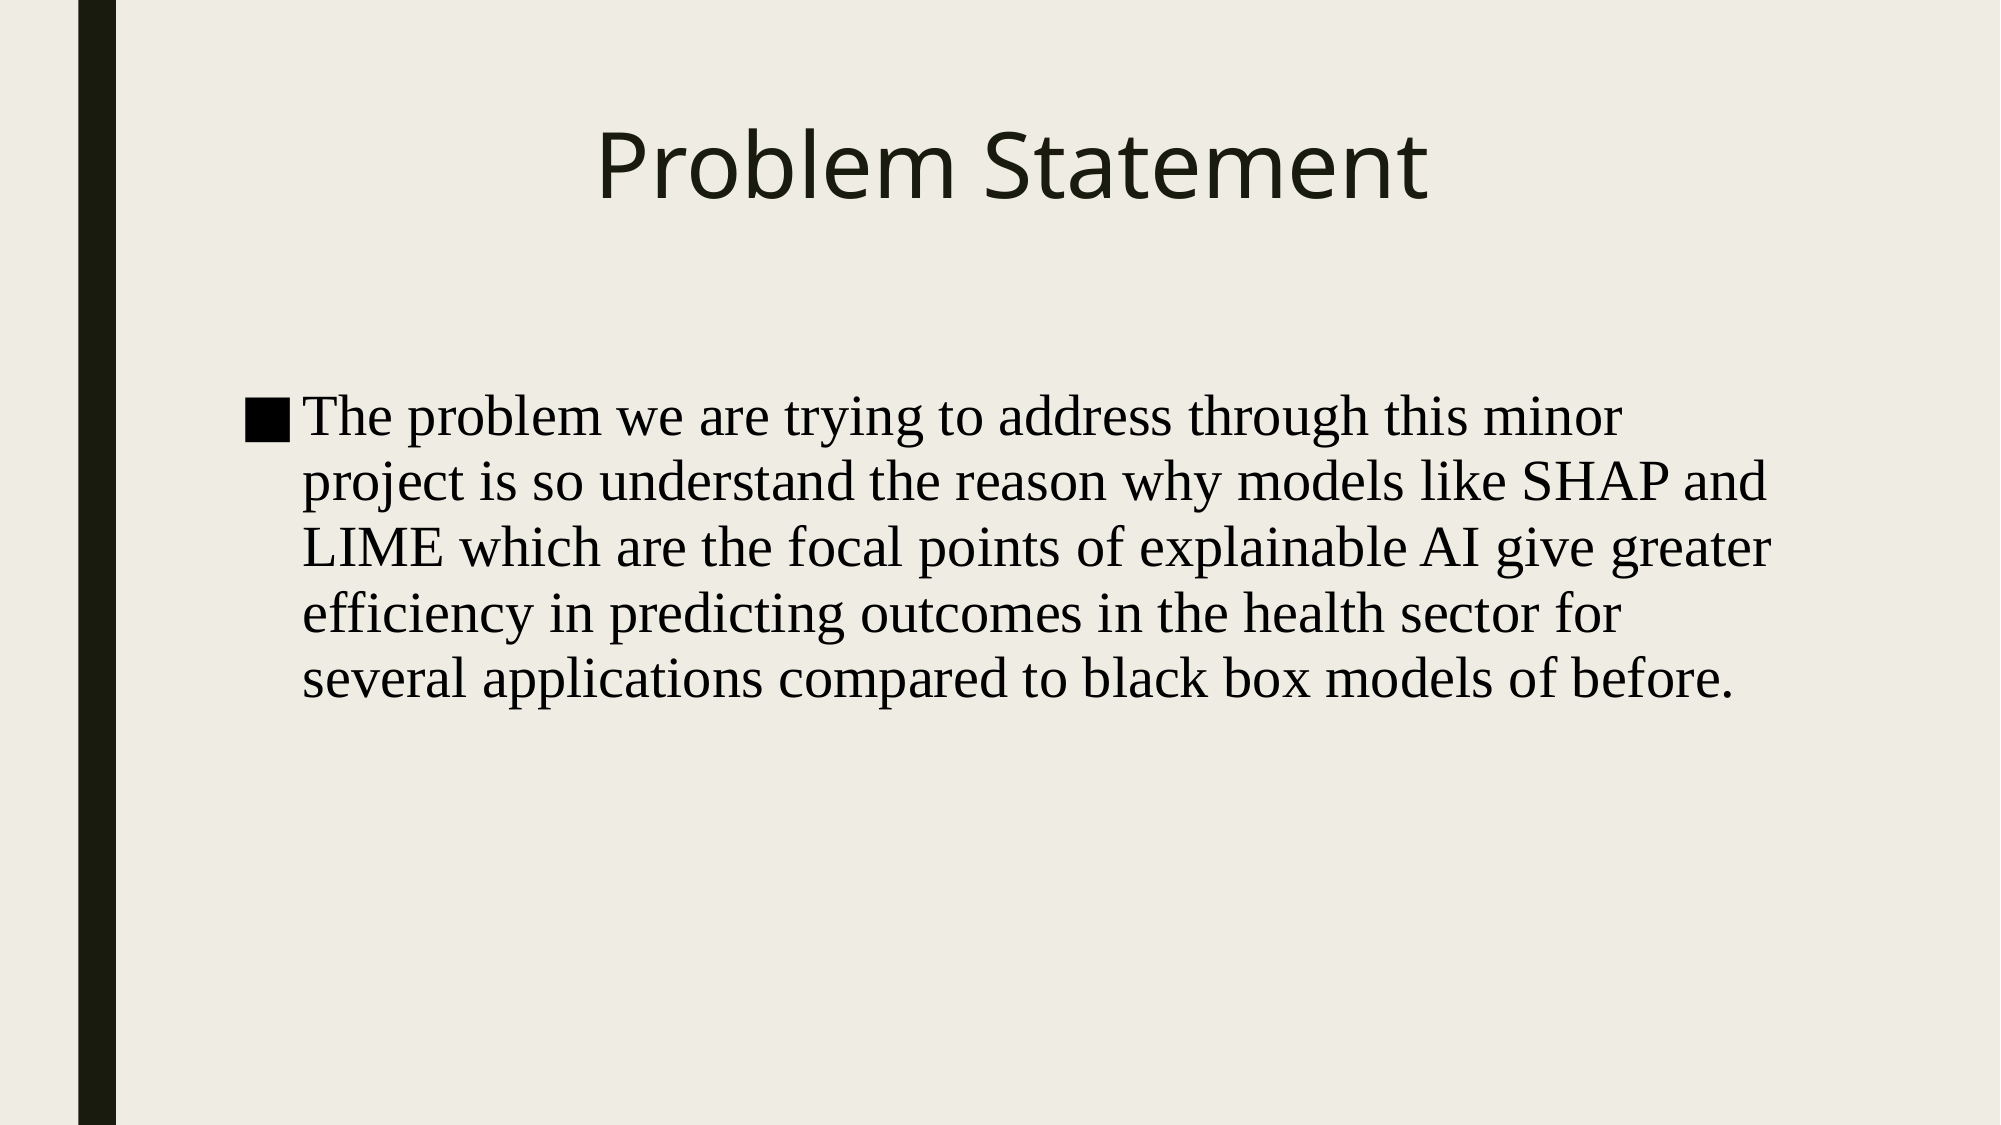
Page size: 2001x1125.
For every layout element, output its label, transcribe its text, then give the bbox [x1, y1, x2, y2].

title Problem Statement [225, 112, 1800, 357]
list The problem we are trying to address through this minor project is so understand the reason why models like SHAP and LIME which are the focal points of explainable AI give greater efficiency in predicting outcomes in the health sector for several applications compared to black box models of before. [225, 375, 1800, 963]
